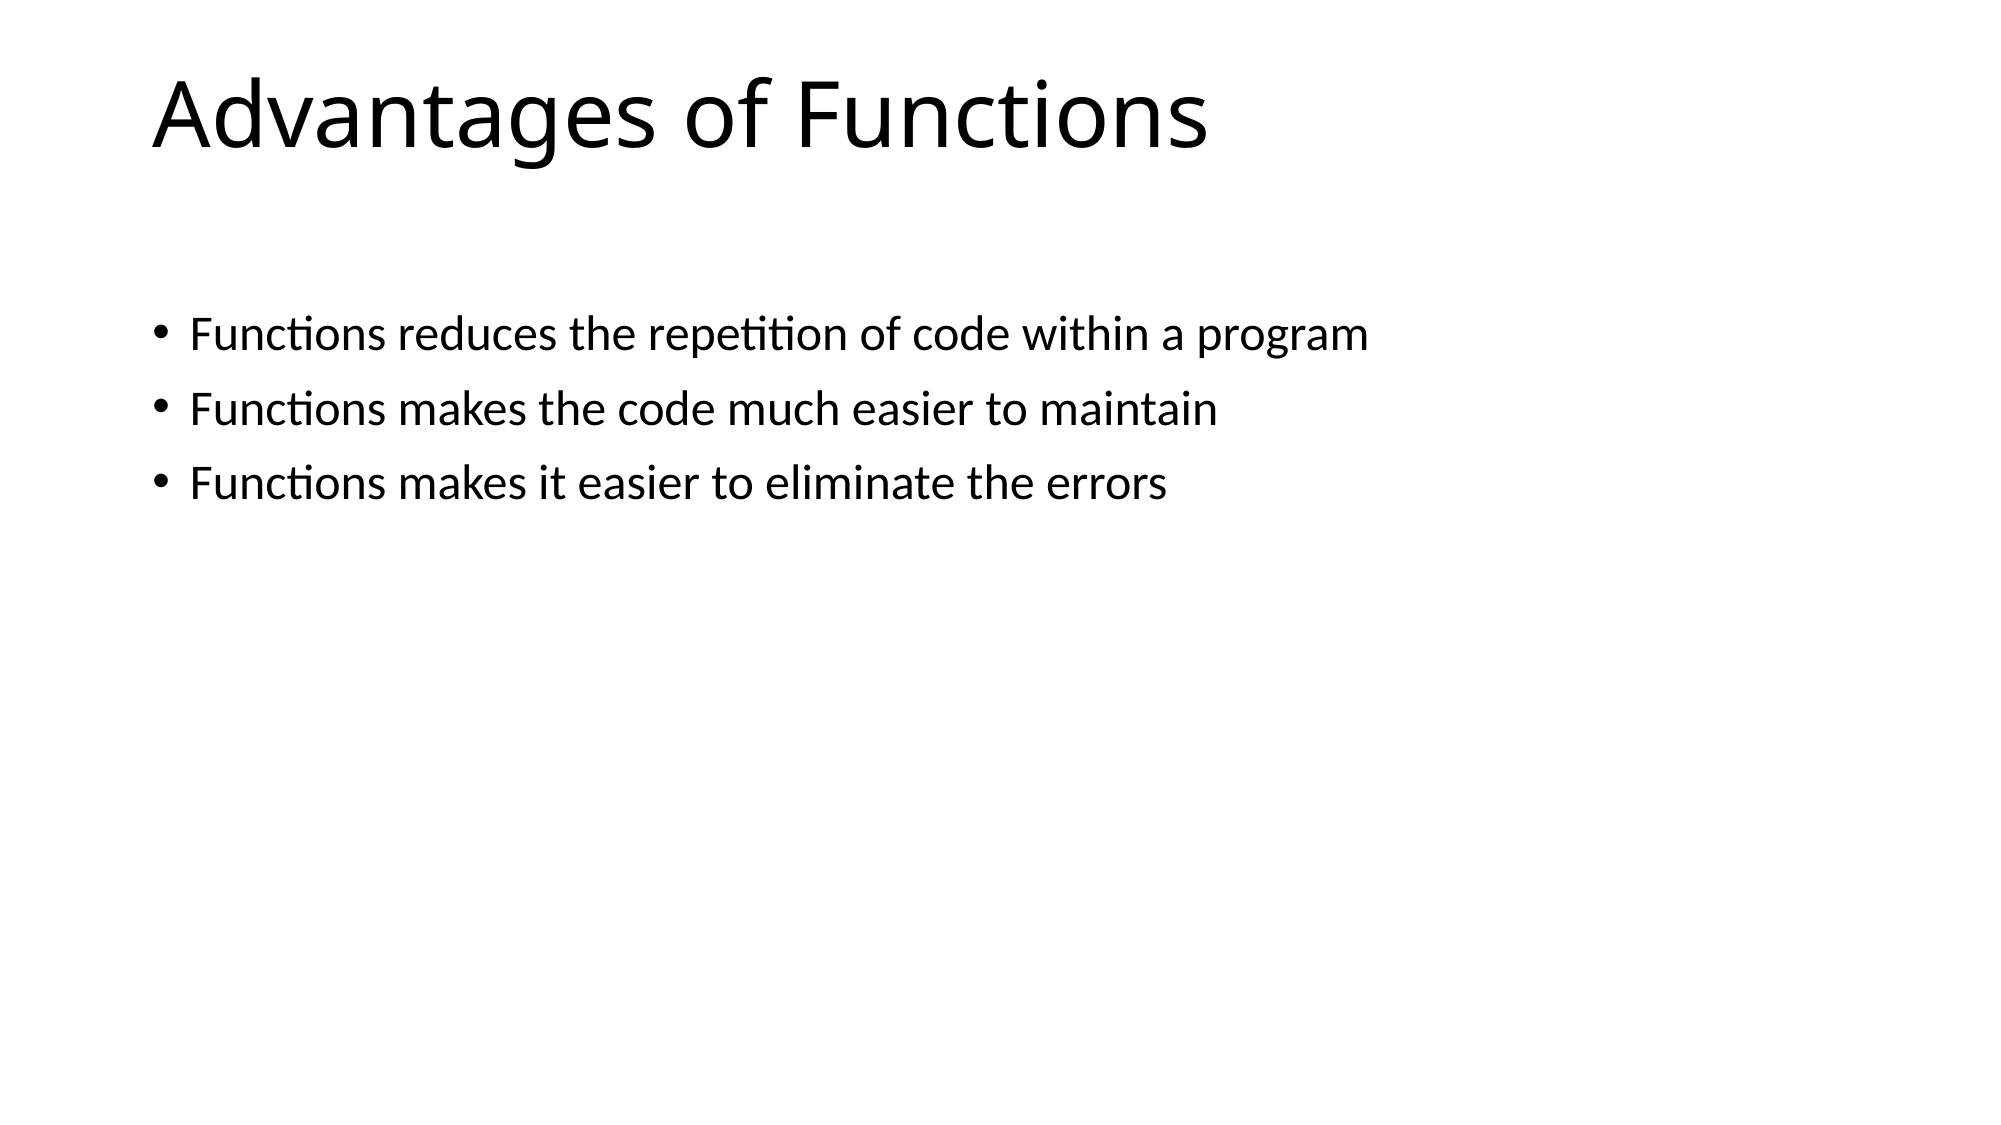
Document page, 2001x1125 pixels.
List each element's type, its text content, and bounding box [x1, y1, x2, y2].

title Advantages of Functions [137, 59, 1863, 177]
list Functions reduces the repetition of code within a program Functions makes the code much easier to maintain Functions makes it easier to eliminate the errors [137, 299, 1863, 1014]
